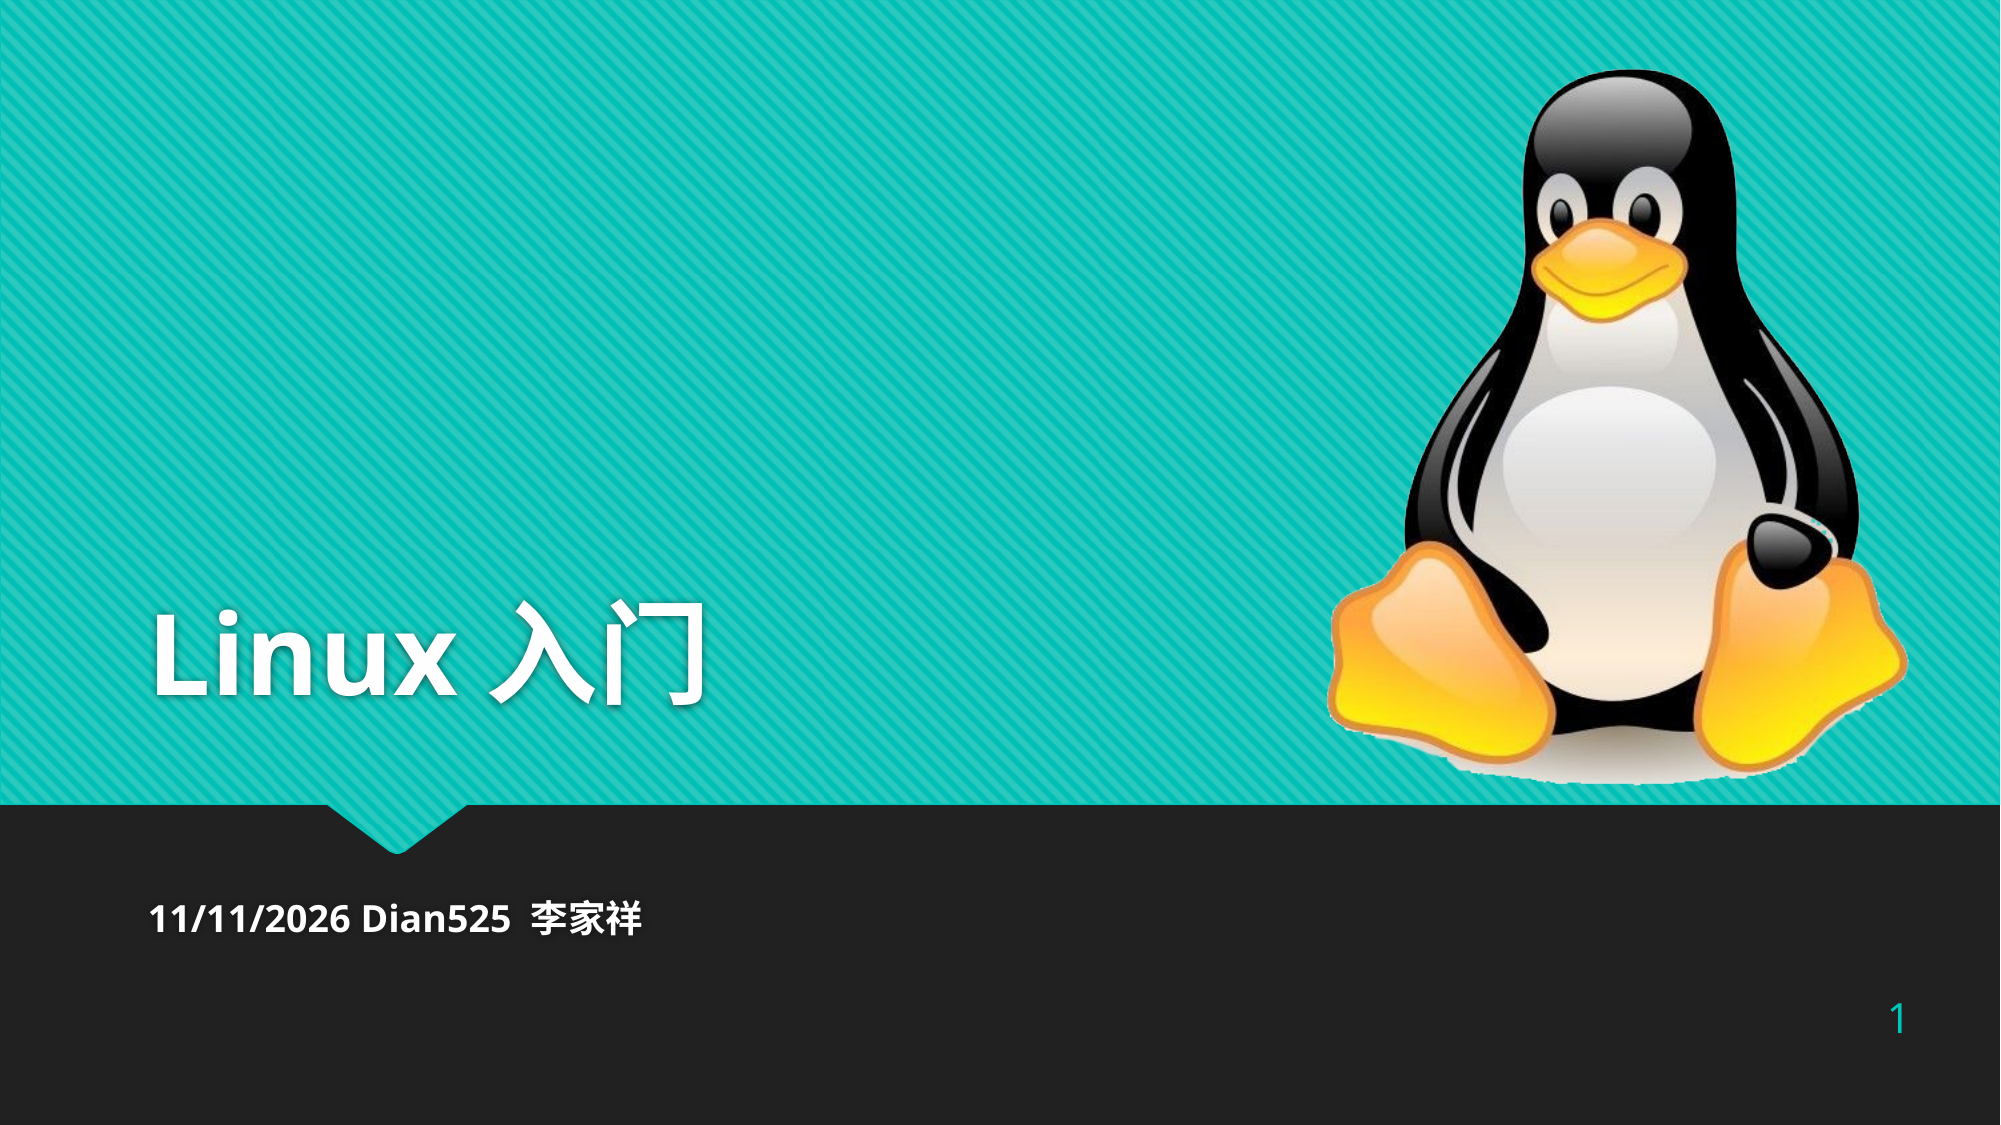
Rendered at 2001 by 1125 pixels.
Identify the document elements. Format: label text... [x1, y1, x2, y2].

picture [1281, 50, 1953, 796]
title Linux入门 [132, 237, 1281, 726]
subtitle 12/6/2015 Dian525 李家祥 [132, 887, 1868, 959]
slide_number 1 [1751, 970, 1926, 1051]
